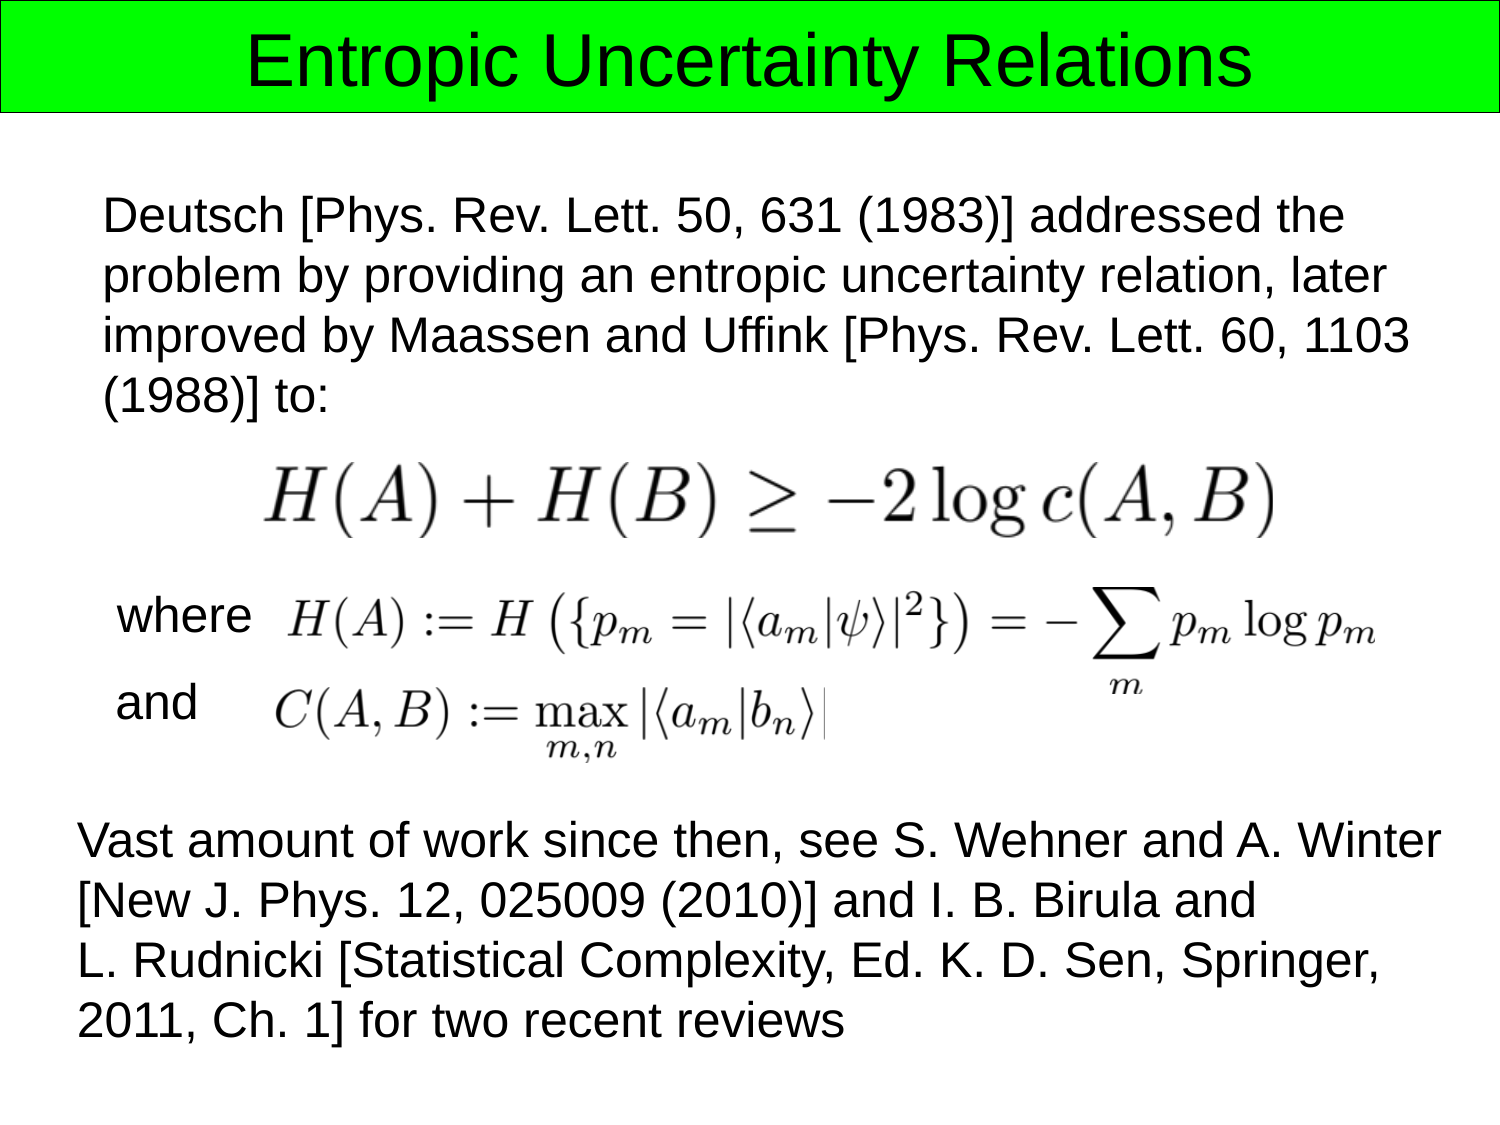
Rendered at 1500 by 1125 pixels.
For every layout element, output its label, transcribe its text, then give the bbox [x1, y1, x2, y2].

picture [274, 587, 1376, 763]
picture [262, 462, 1274, 538]
text_box Vast amount of work since then, see S. Wehner and A. Winter [New J. Phys. 12, 025009 (2010)] and I. B. Birula and L. Rudnicki [Statistical Complexity, Ed. K. D. Sen, Springer, 2011, Ch. 1] for two recent reviews [62, 799, 1472, 1055]
title Entropic Uncertainty Relations [0, 0, 1500, 113]
text_box and [100, 661, 214, 737]
text_box where [102, 574, 268, 650]
text_box Deutsch [Phys. Rev. Lett. 50, 631 (1983)] addressed the problem by providing an entropic uncertainty relation, later improved by Maassen and Uffink [Phys. Rev. Lett. 60, 1103 (1988)] to: [87, 174, 1463, 430]
